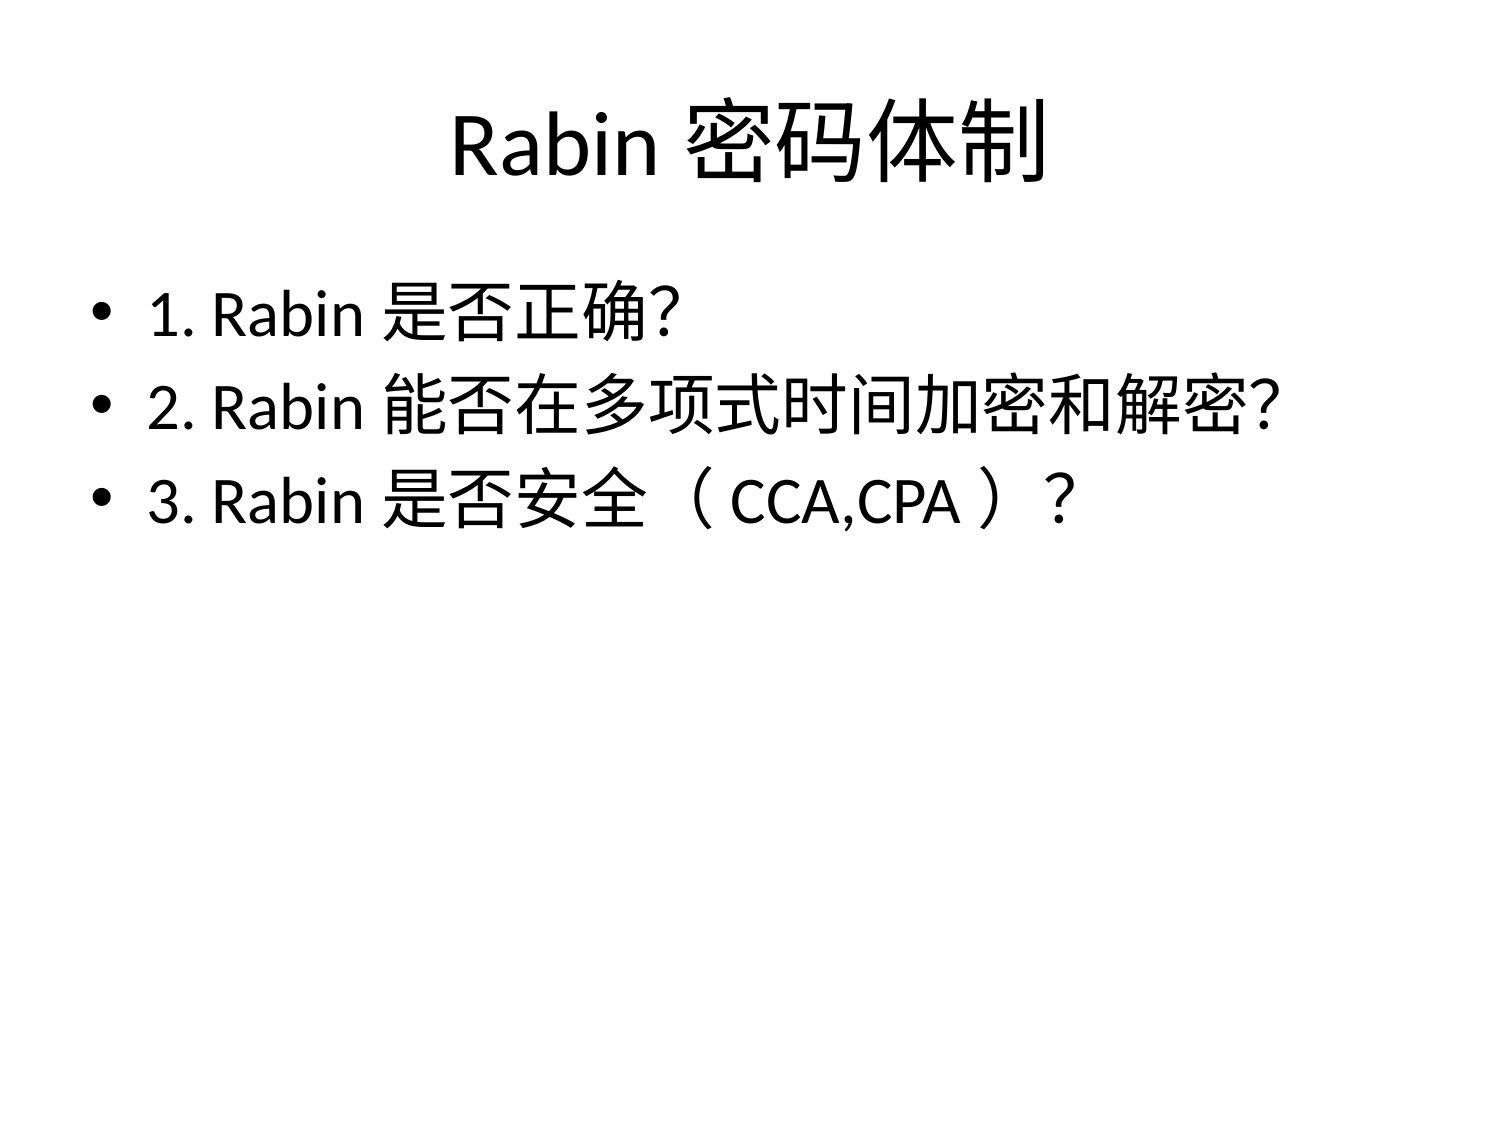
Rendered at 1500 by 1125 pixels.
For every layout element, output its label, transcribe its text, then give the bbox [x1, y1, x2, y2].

title Rabin密码体制 [75, 45, 1425, 233]
list 1. Rabin是否正确？ 2. Rabin能否在多项式时间加密和解密？ 3. Rabin是否安全（CCA,CPA）？ [75, 262, 1425, 1005]
